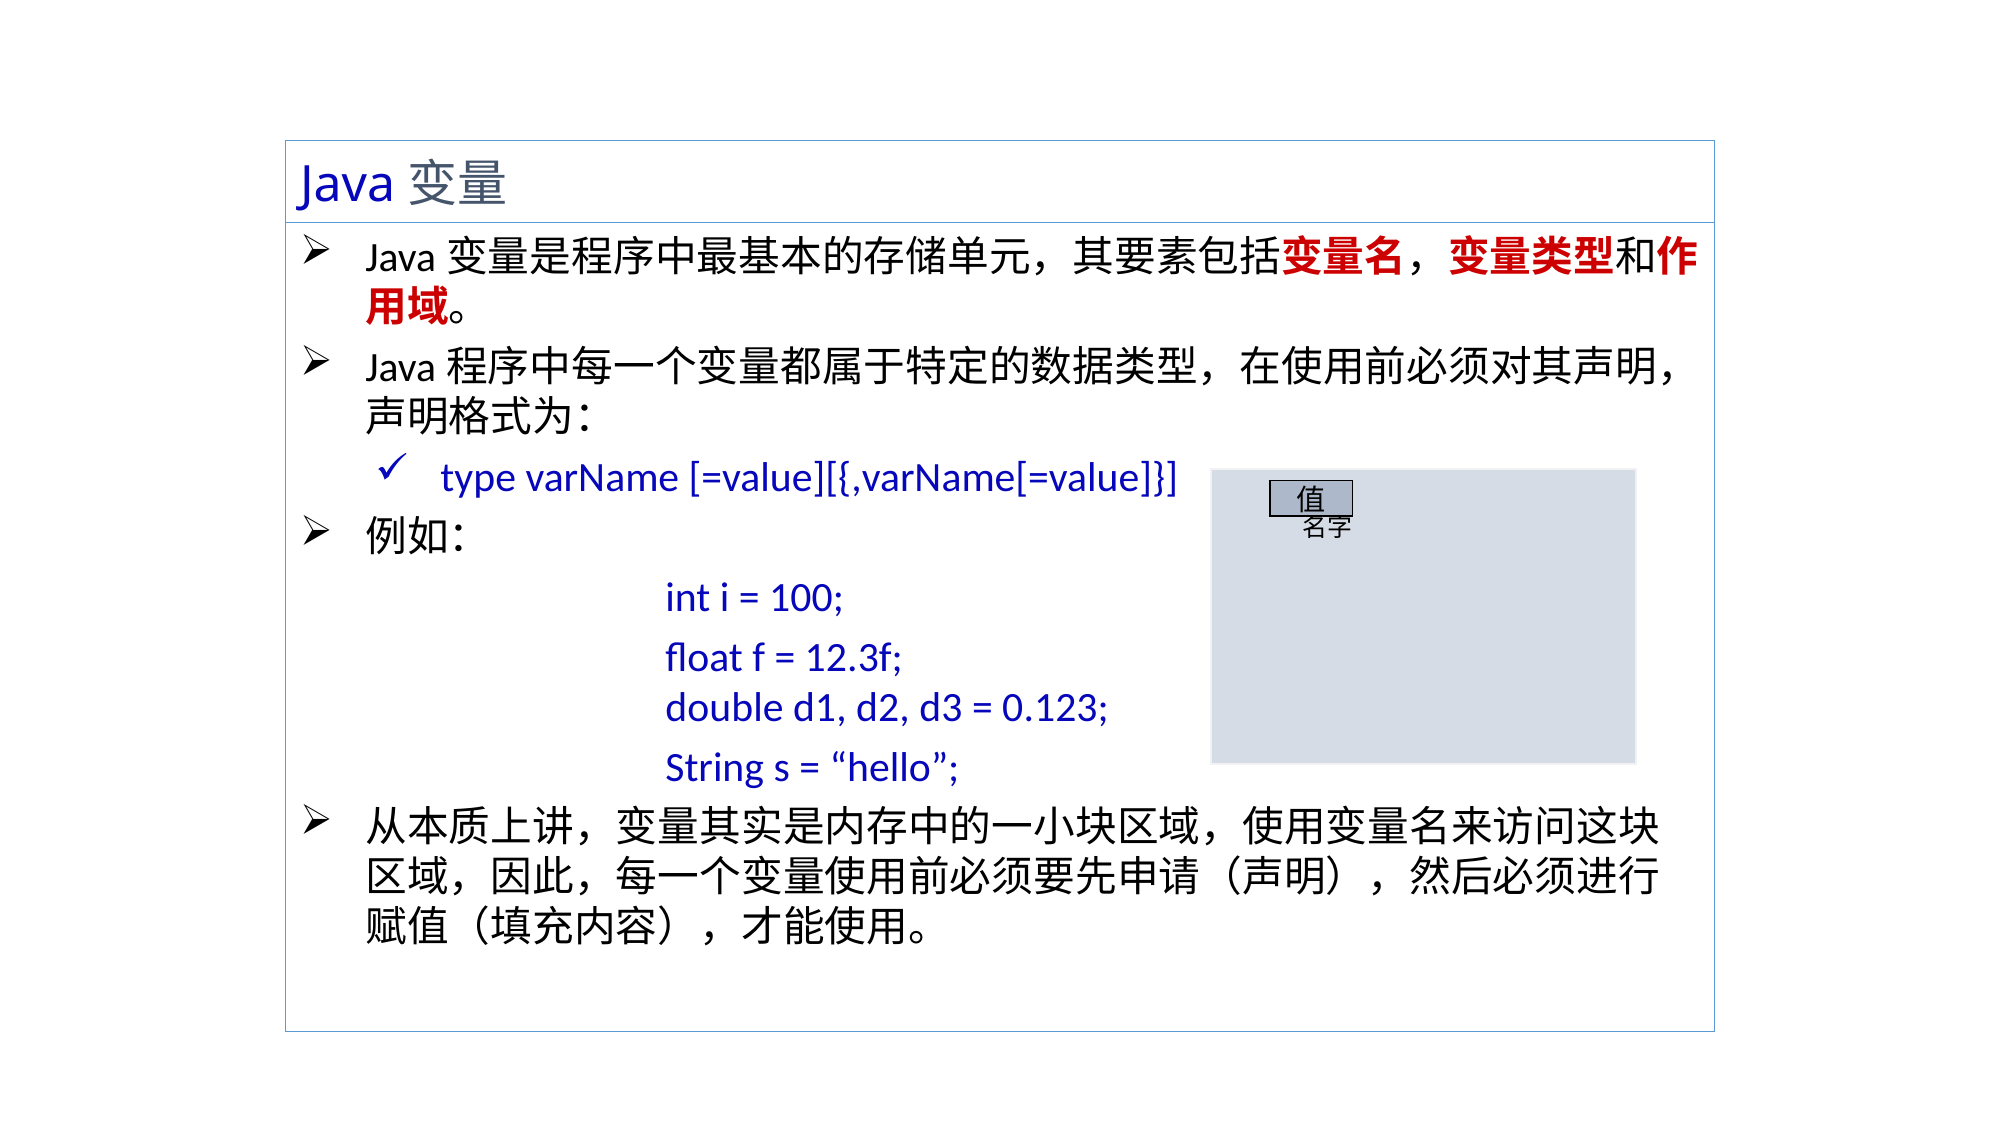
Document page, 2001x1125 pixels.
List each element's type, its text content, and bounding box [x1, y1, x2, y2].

text_box [1210, 468, 1637, 765]
text_box Java变量 [285, 140, 1715, 222]
text_box Java变量是程序中最基本的存储单元，其要素包括变量名，变量类型和作用域。 Java程序中每一个变量都属于特定的数据类型，在使用前必须对其声明，声明格式为： type varName [=value][{,varName[=value]}] 例如： int i = 100; float f = 12.3f; double d1, d2, d3 = 0.123; String s = “hello”; 从本质上讲，变量其实是内存中的一小块区域，使用变量名来访问这块区域，因此，每一个变量使用前必须要先申请（声明），然后必须进行赋值（填充内容），才能使用。 [285, 222, 1715, 1032]
text_box 名字 [1287, 504, 1499, 549]
text_box 值 [1269, 480, 1353, 517]
